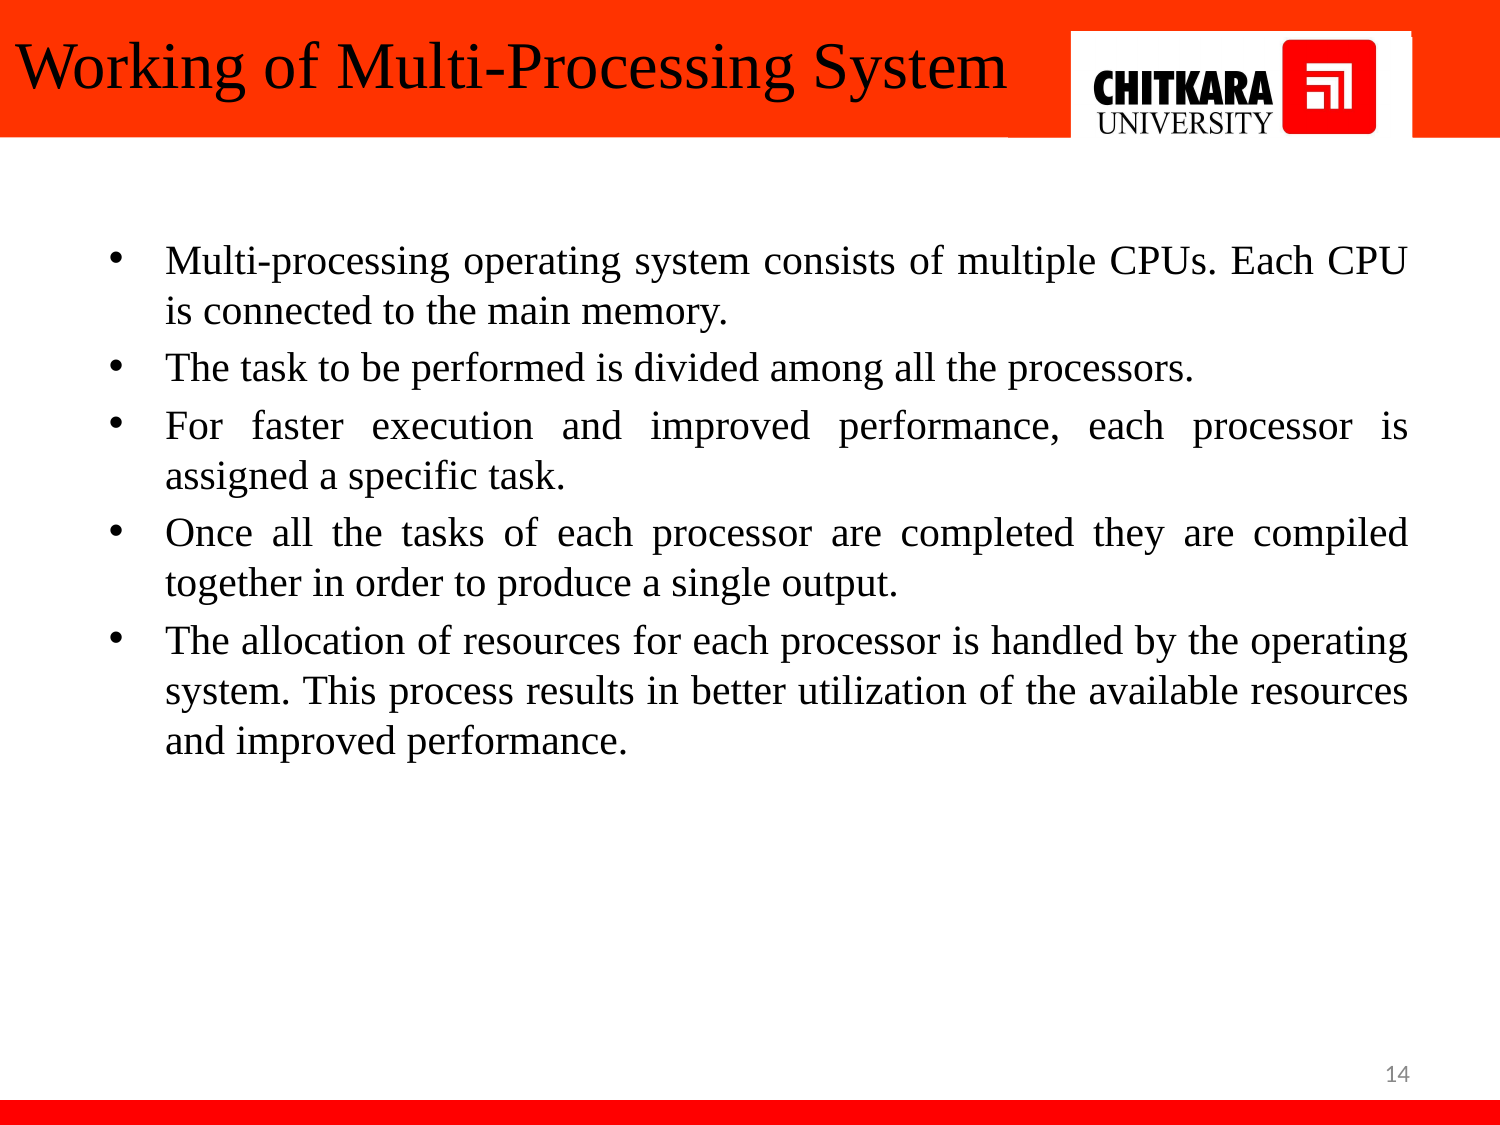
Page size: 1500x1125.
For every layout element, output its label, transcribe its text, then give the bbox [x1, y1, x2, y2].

title Working of Multi-Processing System [0, 41, 1063, 83]
list Multi-processing operating system consists of multiple CPUs. Each CPU is connected to the main memory. The task to be performed is divided among all the processors. For faster execution and improved performance, each processor is assigned a specific task. Once all the tasks of each processor are completed they are compiled together in order to produce a single output. The allocation of resources for each processor is handled by the operating system. This process results in better utilization of the available resources and improved performance. [75, 224, 1425, 968]
picture [1074, 37, 1391, 138]
slide_number 14 [1074, 1042, 1425, 1103]
